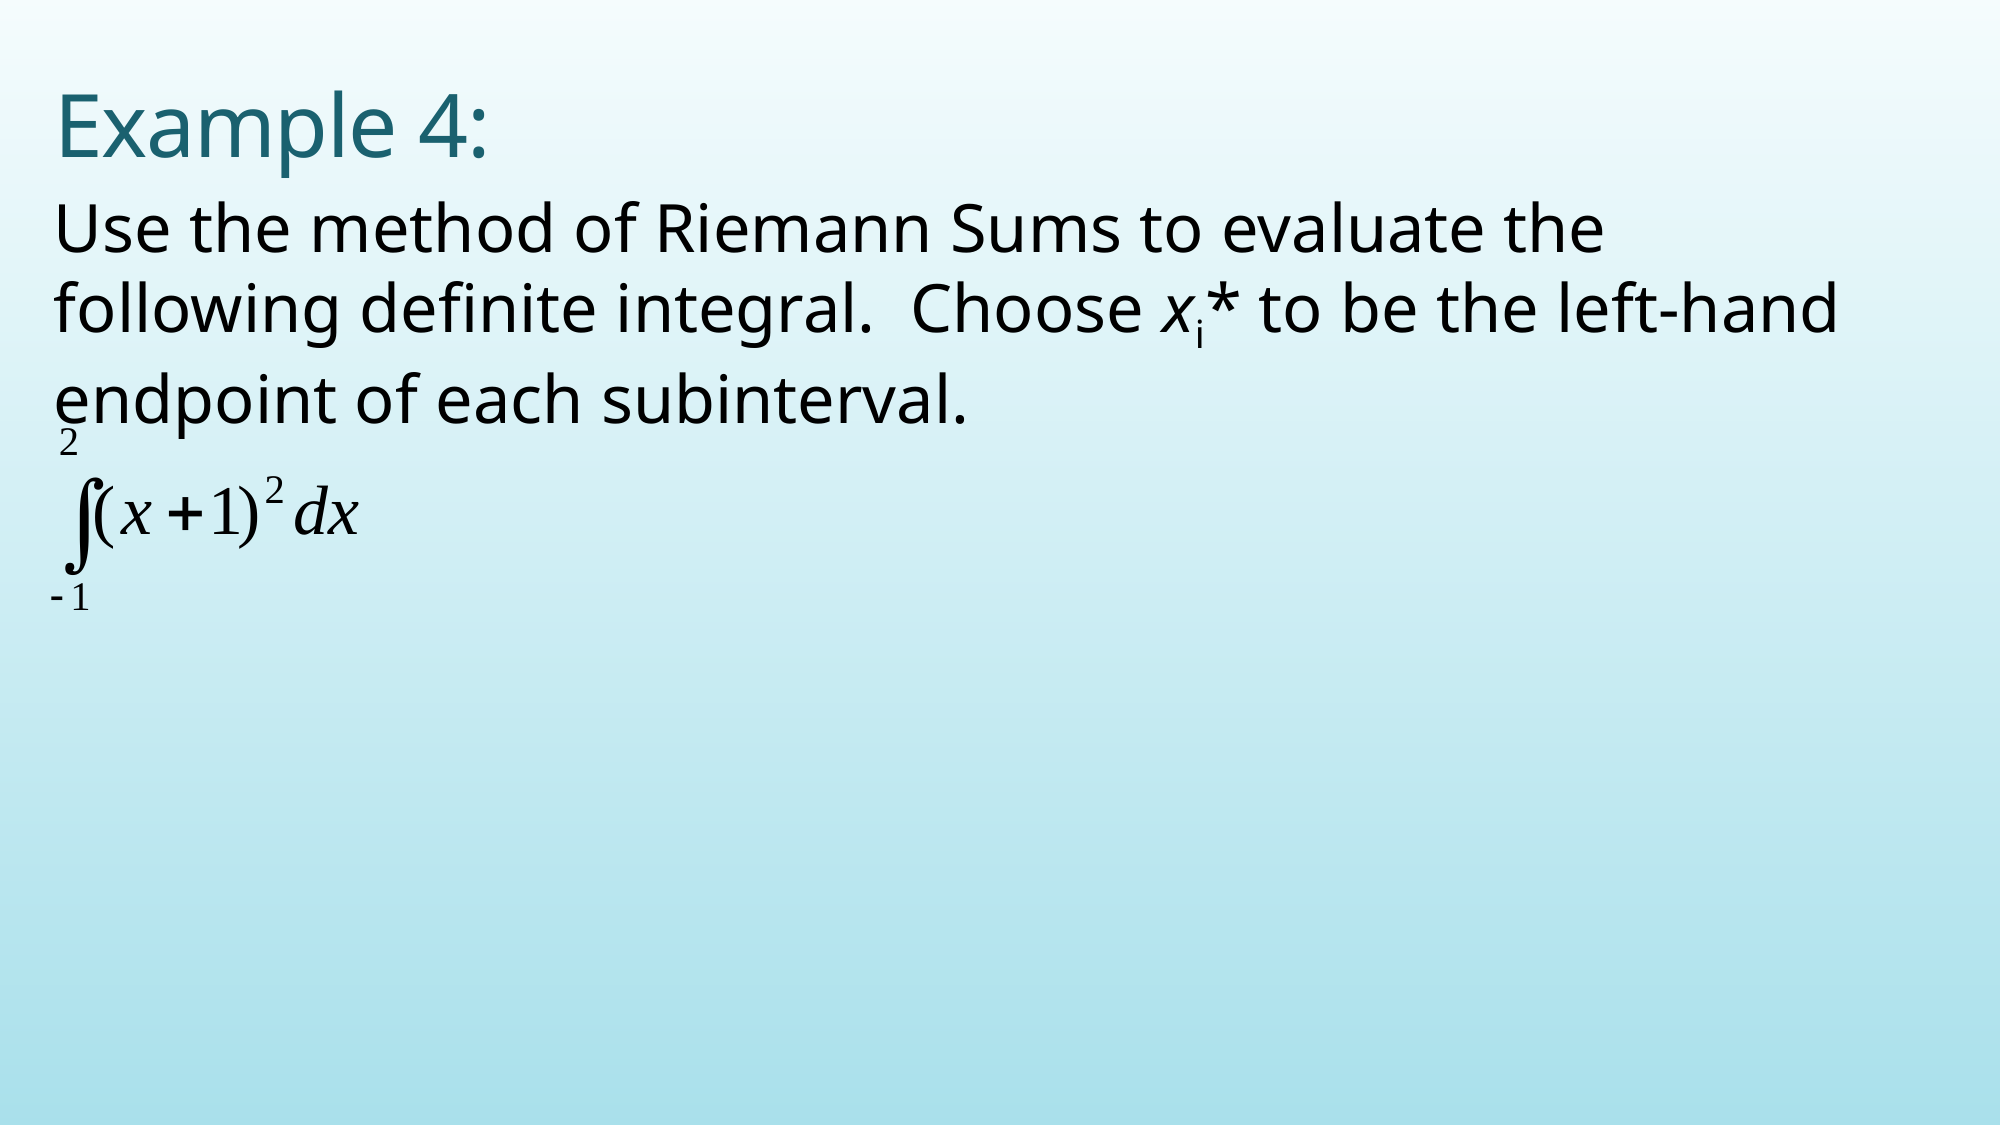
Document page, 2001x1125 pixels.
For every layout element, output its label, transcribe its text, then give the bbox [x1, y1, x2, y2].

text_box Use the method of Riemann Sums to evaluate the following definite integral. Choose xi* to be the left-hand endpoint of each subinterval. [39, 178, 1883, 444]
title Example 4: [39, 16, 1562, 178]
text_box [38, 406, 371, 623]
